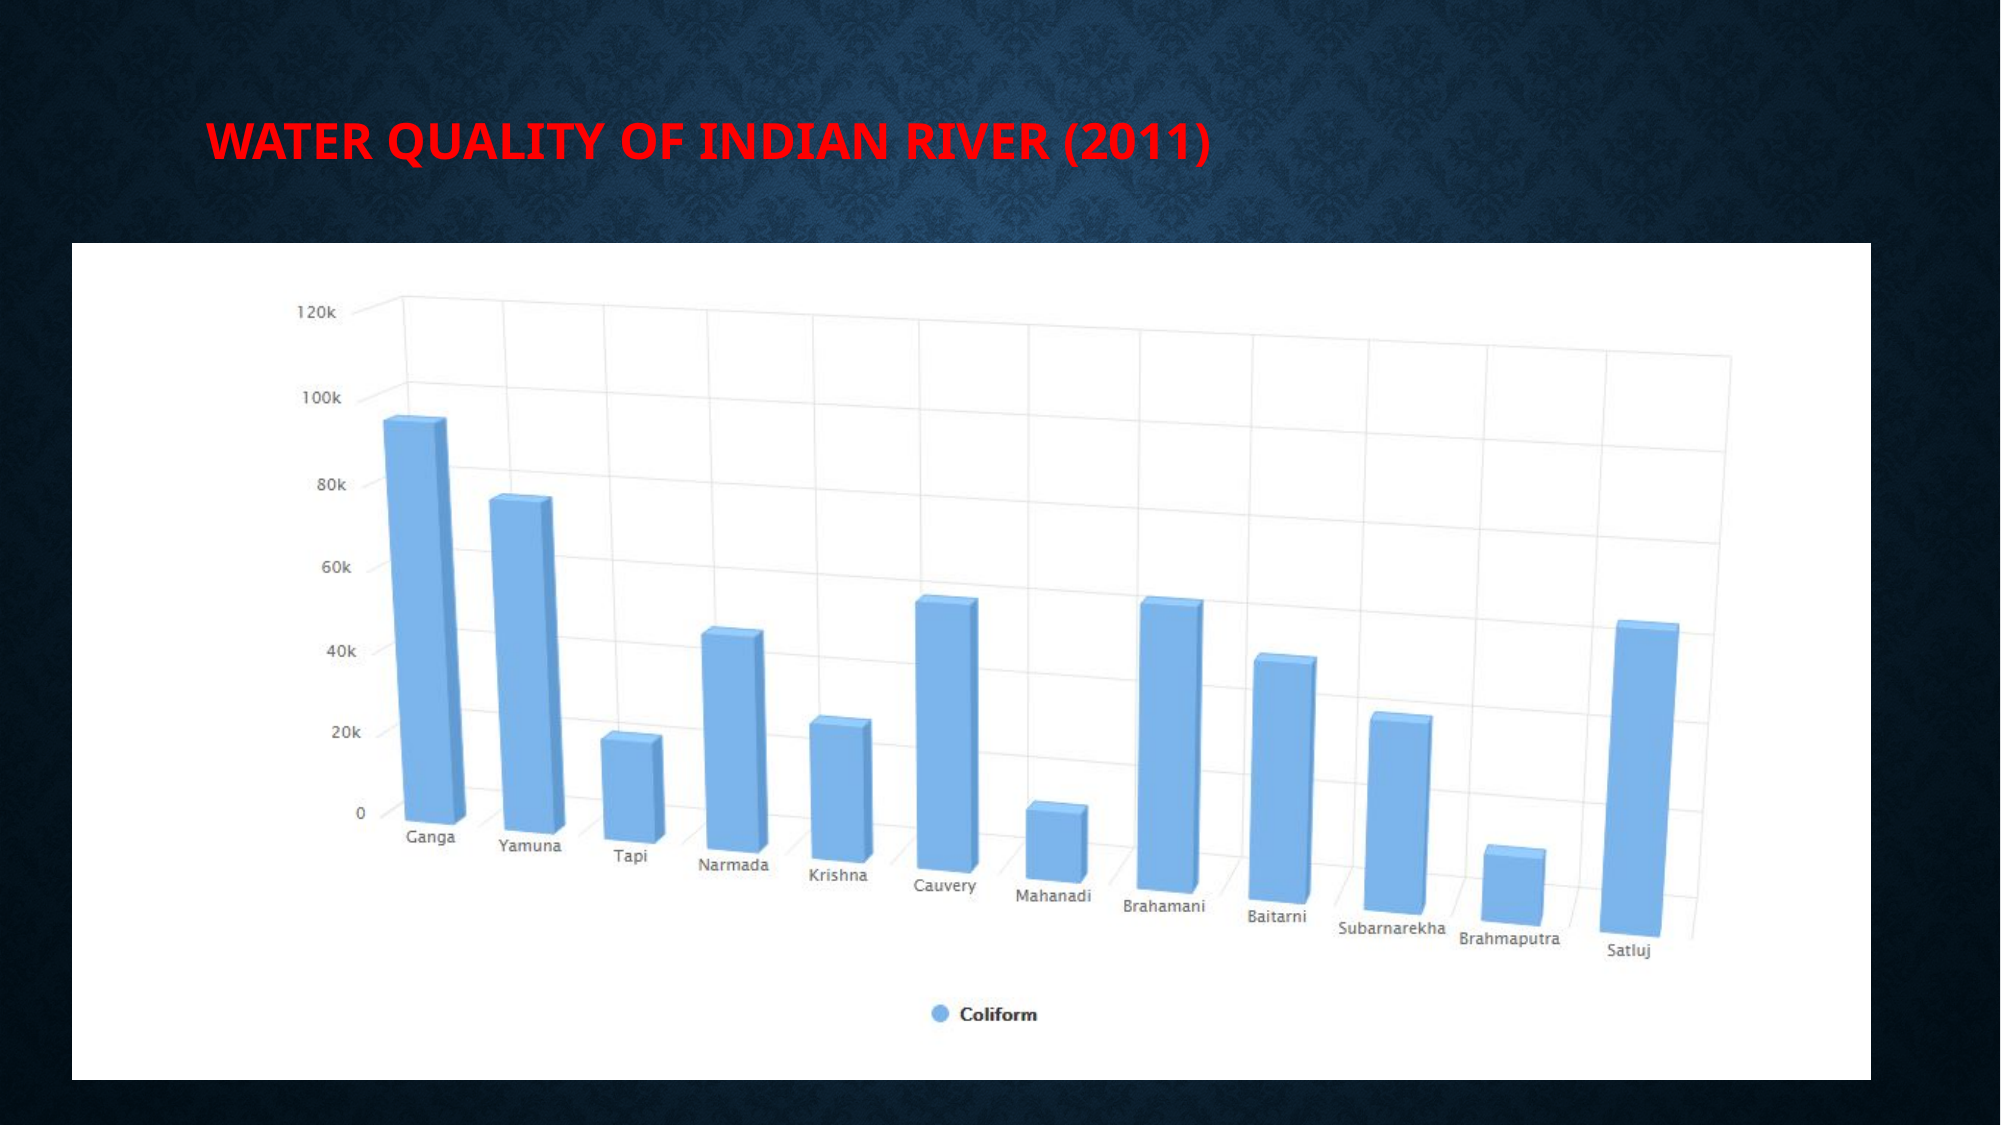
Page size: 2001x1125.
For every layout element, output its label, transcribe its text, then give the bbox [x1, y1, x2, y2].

text_box WATER QUALITY OF INDIAN RIVER (2011) [191, 101, 1575, 177]
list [72, 243, 1872, 1080]
